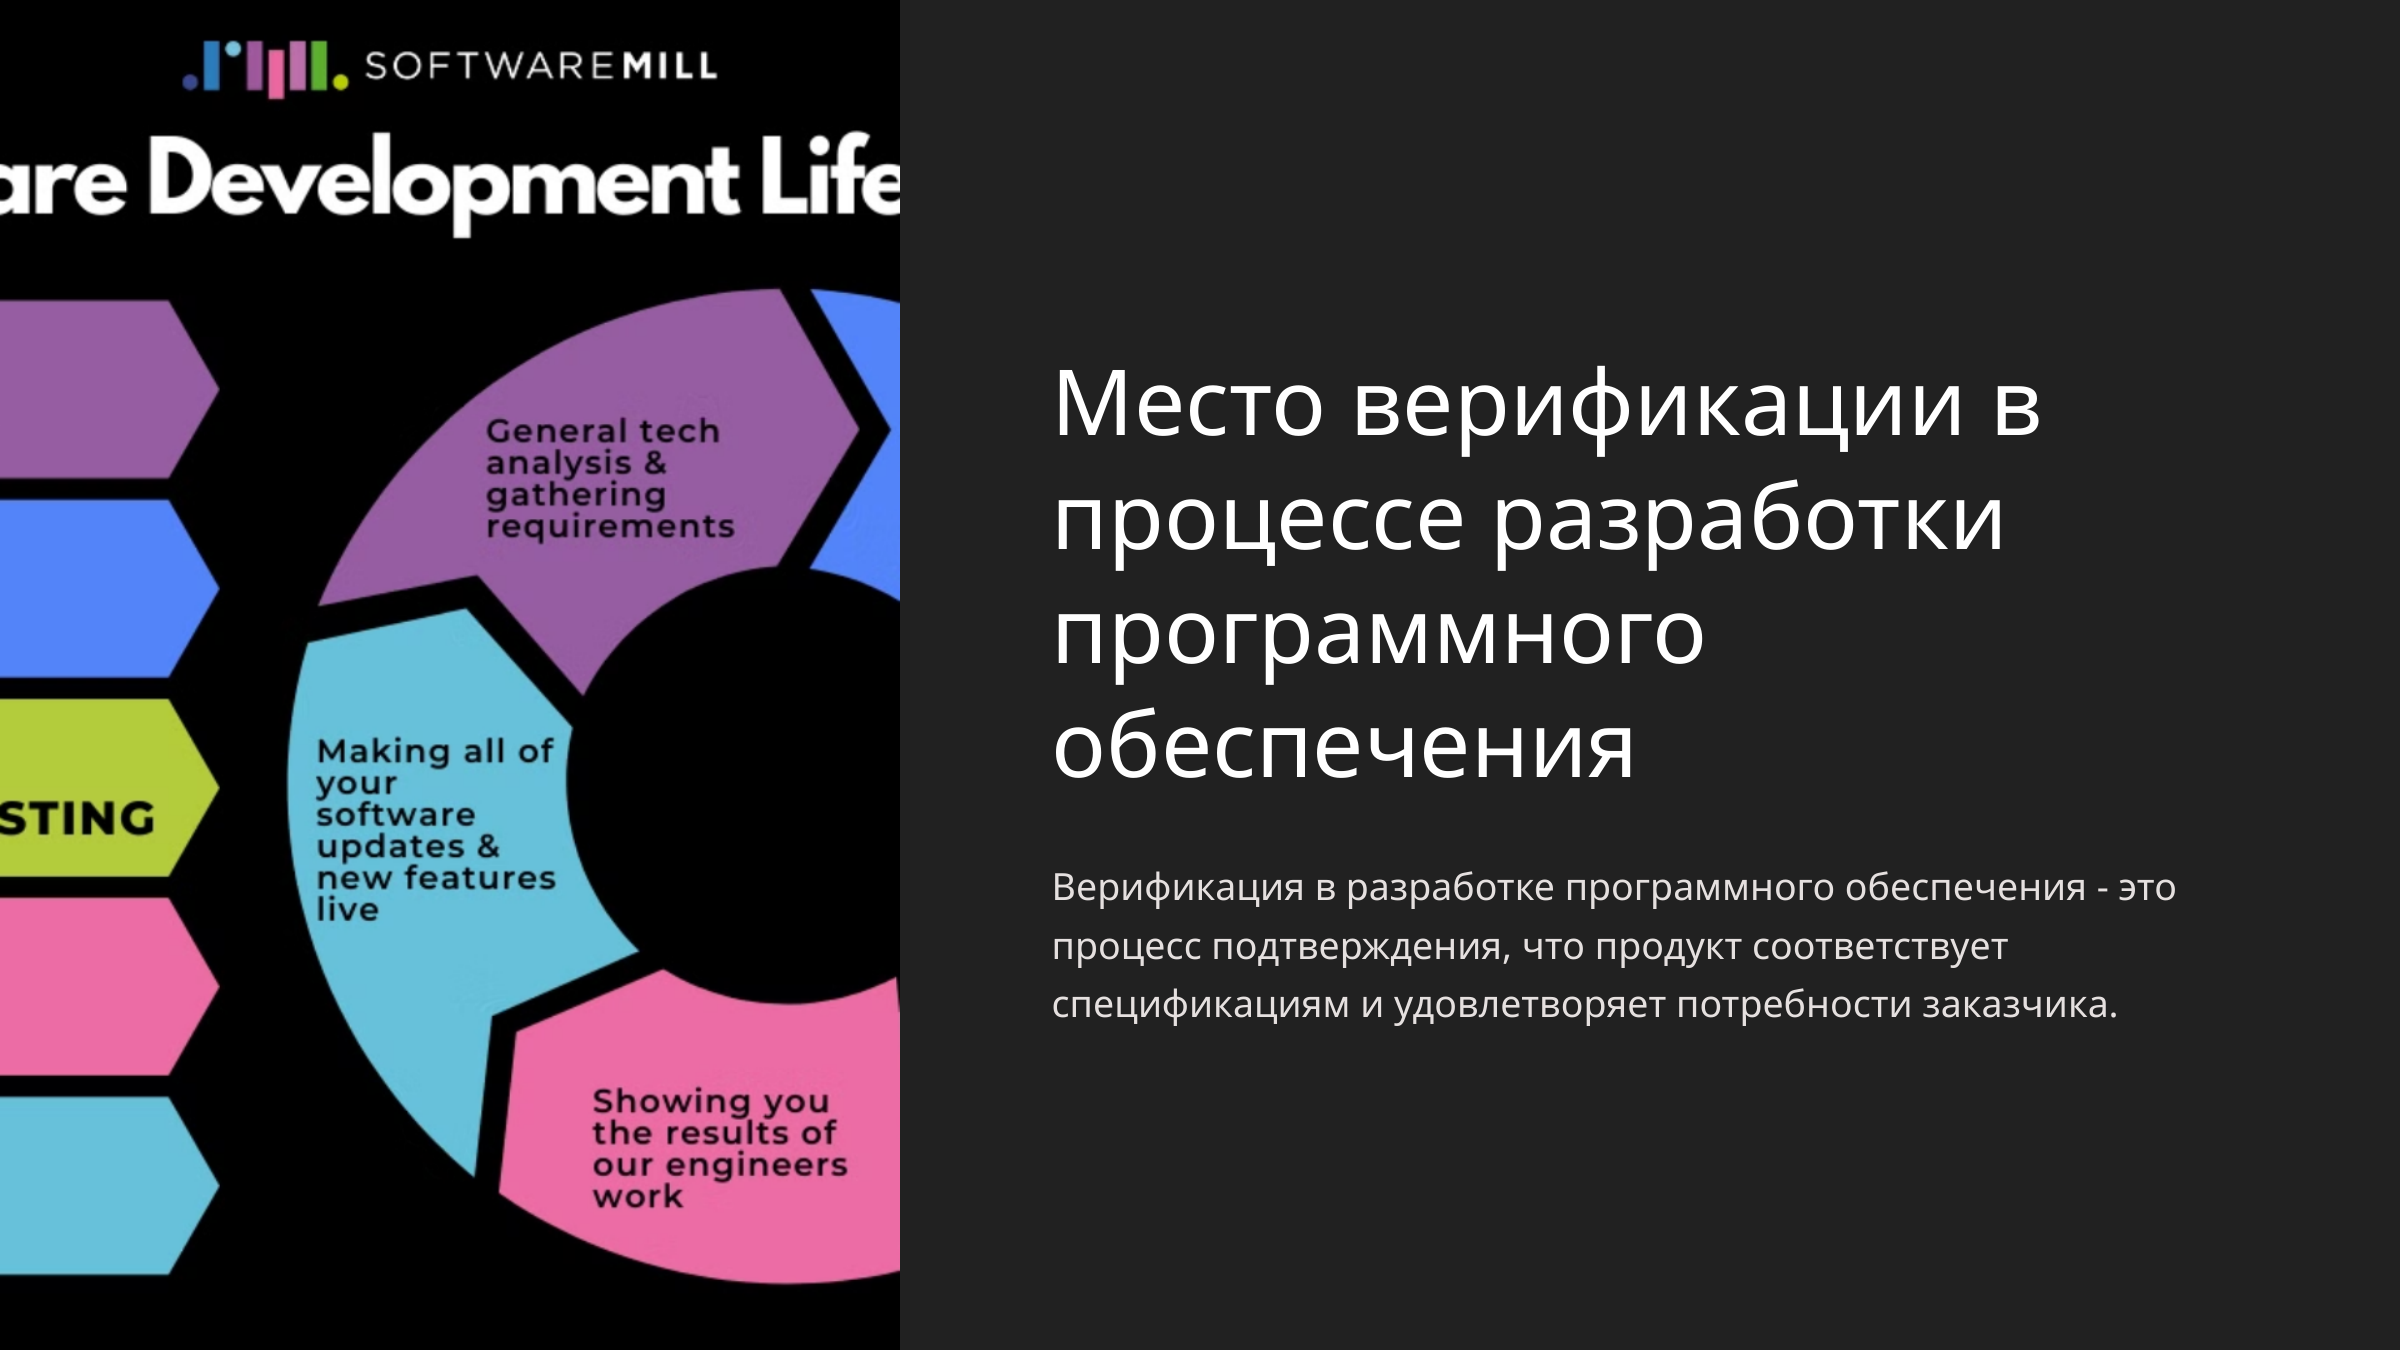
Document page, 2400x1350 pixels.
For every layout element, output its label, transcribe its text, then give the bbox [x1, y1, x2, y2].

text_box [902, 0, 2400, 1350]
picture [0, 0, 901, 1350]
text_box Верификация в разработке программного обеспечения - это процесс подтверждения, что продукт соответствует спецификациям и удовлетворяет потребности заказчика. [1036, 842, 2264, 1018]
text_box Место верификации в процессе разработки программного обеспечения [1036, 332, 2264, 788]
